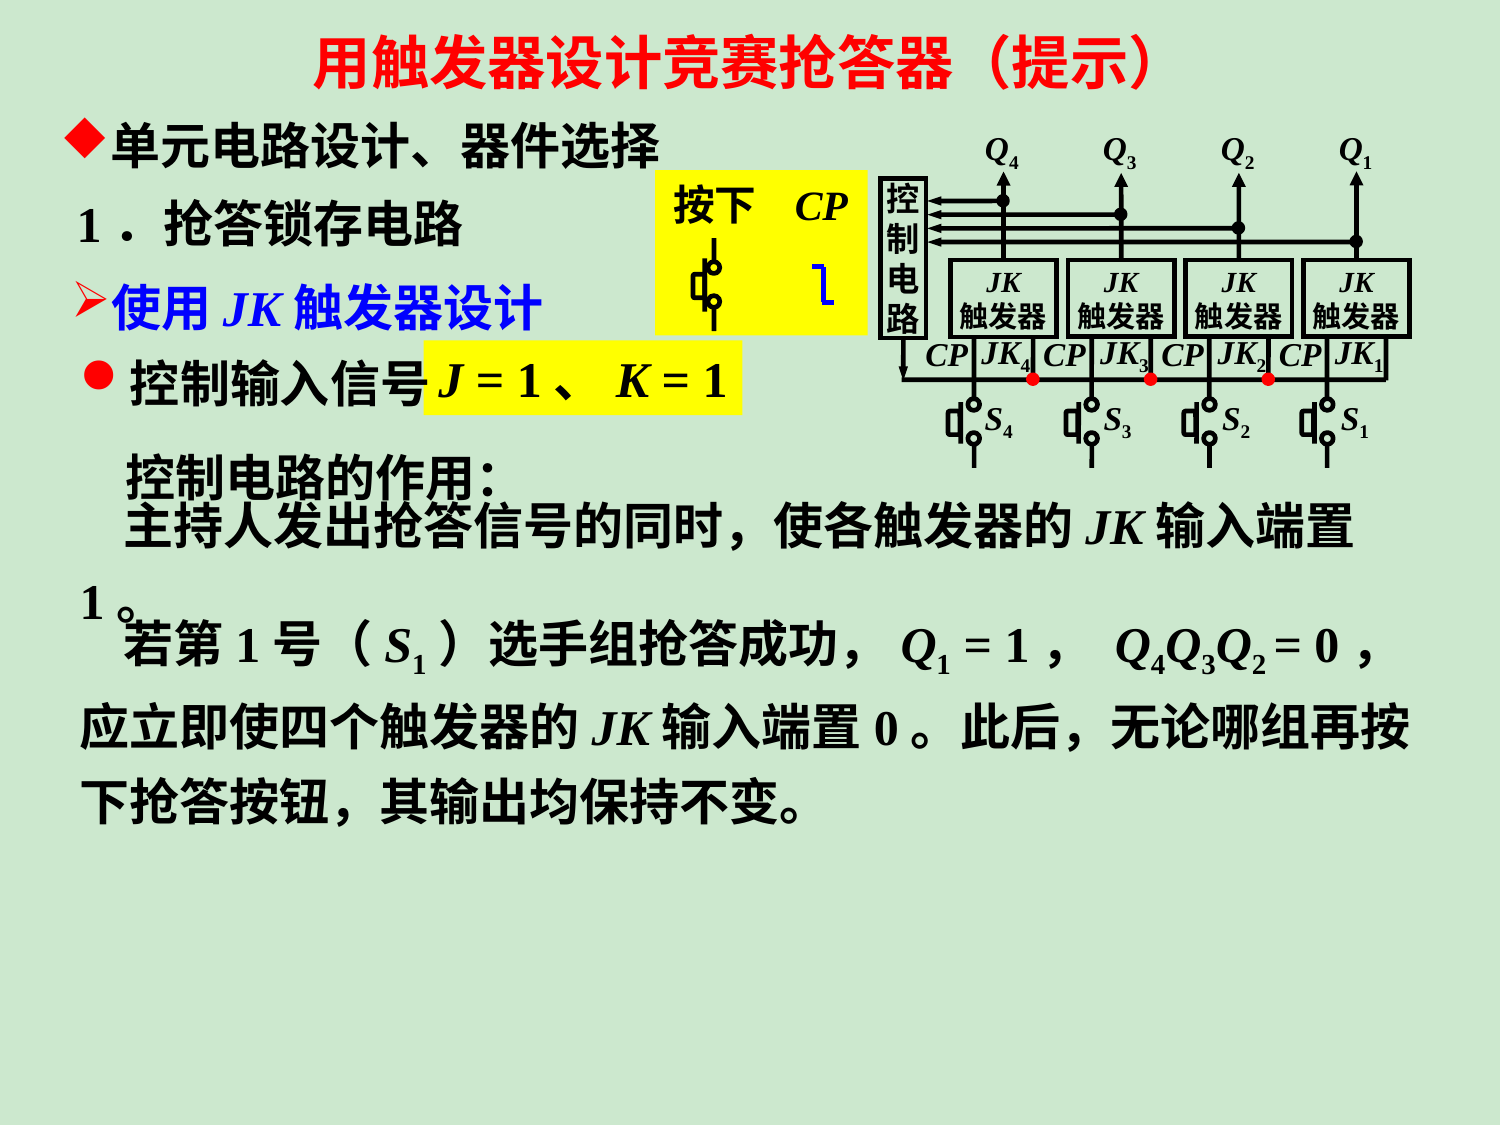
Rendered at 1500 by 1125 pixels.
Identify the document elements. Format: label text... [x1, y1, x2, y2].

text_box J = 1、K = 1 [423, 340, 743, 416]
text_box 控制电路的作用： [110, 423, 541, 514]
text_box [880, 129, 1410, 469]
text_box 用触发器设计竞赛抢答器（提示） [298, 19, 1202, 104]
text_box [654, 169, 868, 336]
text_box 控制输入信号 [68, 336, 442, 413]
text_box 1．抢答锁存电路 [61, 184, 479, 253]
text_box 使用JK触发器设计 [56, 253, 558, 344]
text_box 若第1号（S1）选手组抢答成功，Q1 = 1， Q4Q3Q2 = 0，应立即使四个触发器的JK输入端置0。此后，无论哪组再按下抢答按钮，其输出均保持不变。 [64, 637, 1447, 838]
text_box 主持人发出抢答信号的同时，使各触发器的JK输入端置1。 [64, 472, 1447, 637]
text_box 单元电路设计、器件选择 [45, 107, 676, 182]
